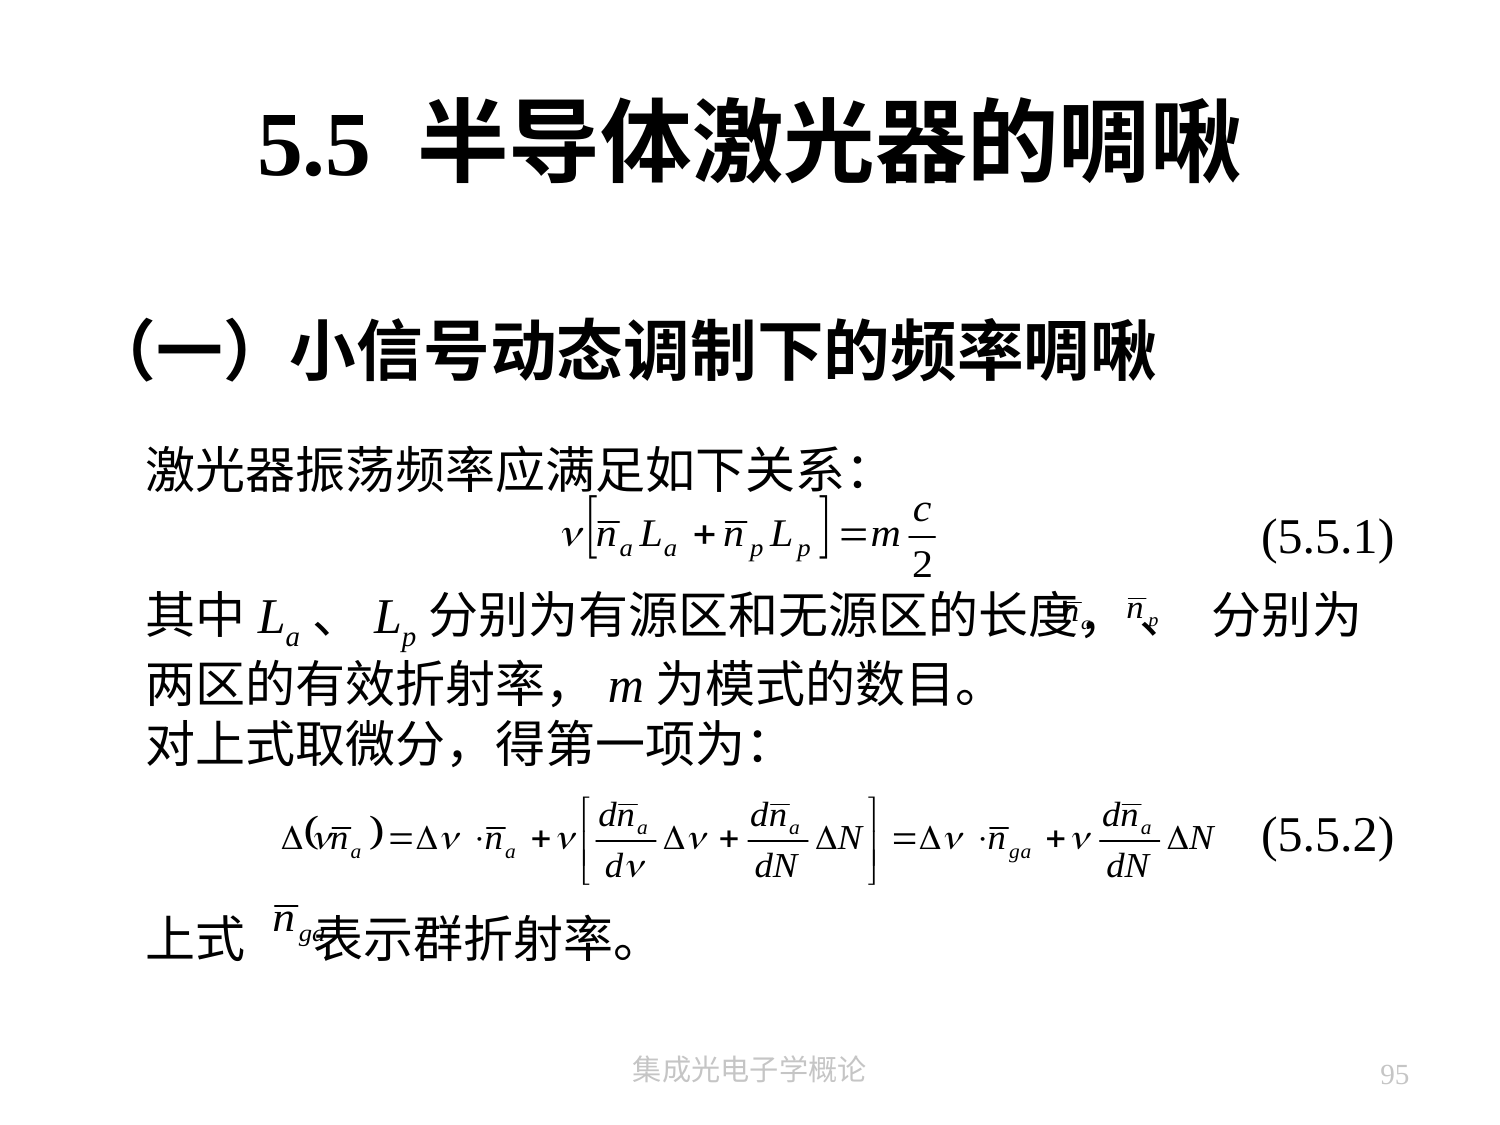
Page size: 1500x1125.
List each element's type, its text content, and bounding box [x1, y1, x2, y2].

text_box (5.5.2) [1246, 793, 1410, 869]
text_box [1121, 585, 1166, 638]
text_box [274, 788, 1225, 894]
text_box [556, 482, 943, 587]
text_box (5.5.1) [1246, 495, 1410, 571]
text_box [1056, 590, 1098, 638]
footer 集成光电子学概论 [512, 1042, 988, 1103]
text_box （一）小信号动态调制下的频率啁啾 激光器振荡频率应满足如下关系： 其中La、Lp分别为有源区和无源区的长度， 、 分别为两区的有效折射率，m为模式的数目。 对上式取微分，得第一项为： 上式 表示群折射率。 [74, 301, 1425, 1075]
slide_number 95 [1074, 1042, 1425, 1103]
title 5.5 半导体激光器的啁啾 [75, 45, 1425, 233]
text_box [265, 889, 335, 956]
